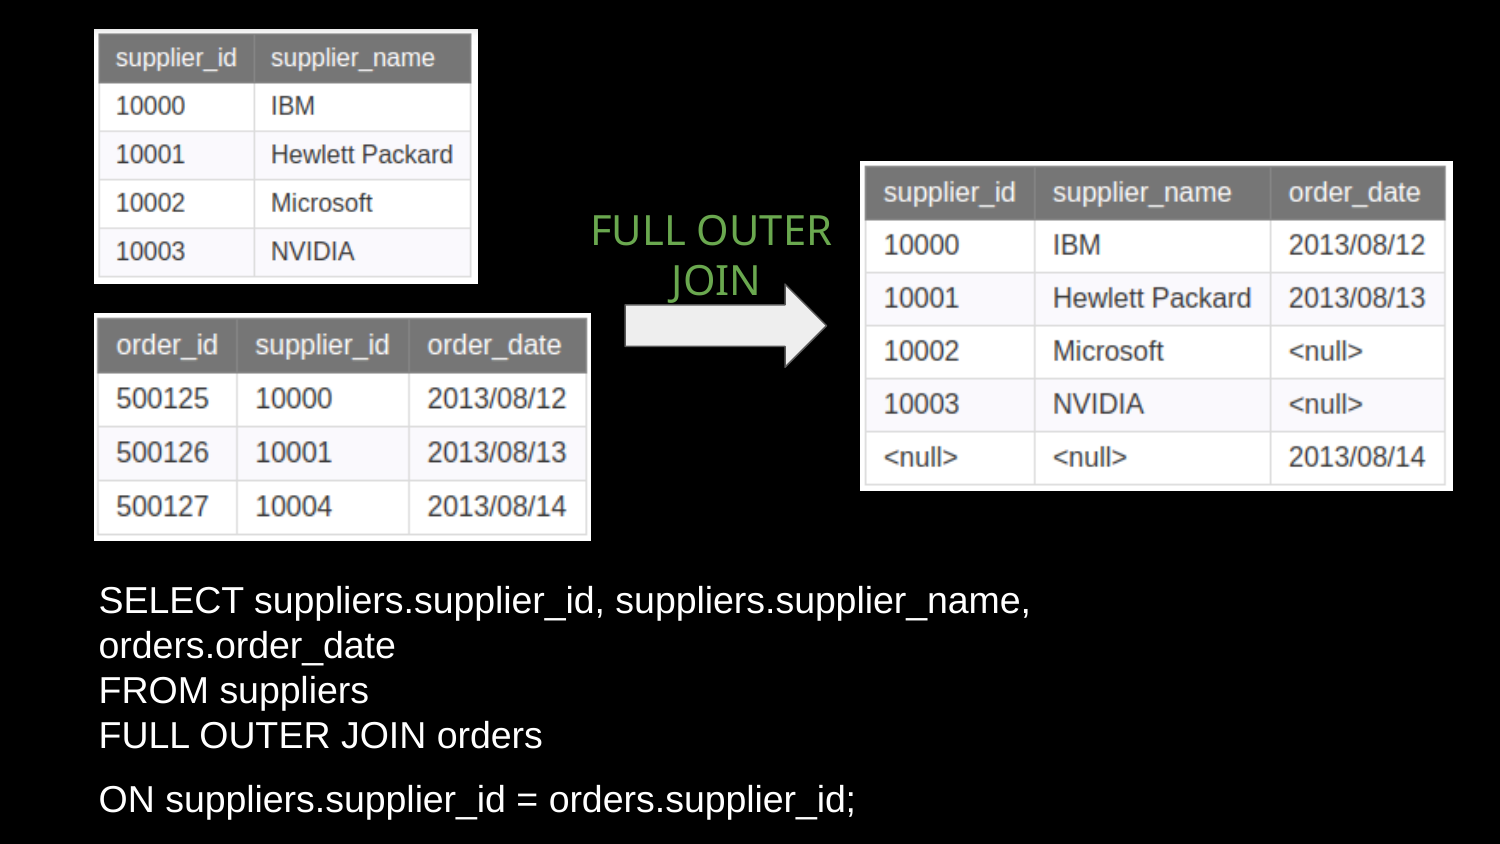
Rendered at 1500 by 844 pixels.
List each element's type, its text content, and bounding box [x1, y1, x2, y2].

picture [860, 160, 1453, 491]
picture [94, 313, 591, 541]
text_box [625, 293, 827, 368]
picture [94, 29, 478, 285]
text_box FULL OUTER JOIN [483, 214, 855, 293]
text_box SELECT suppliers.supplier_id, suppliers.supplier_name, orders.order_date FROM suppliers FULL OUTER JOIN orders ON suppliers.supplier_id = orders.supplier_id; [83, 561, 1065, 844]
